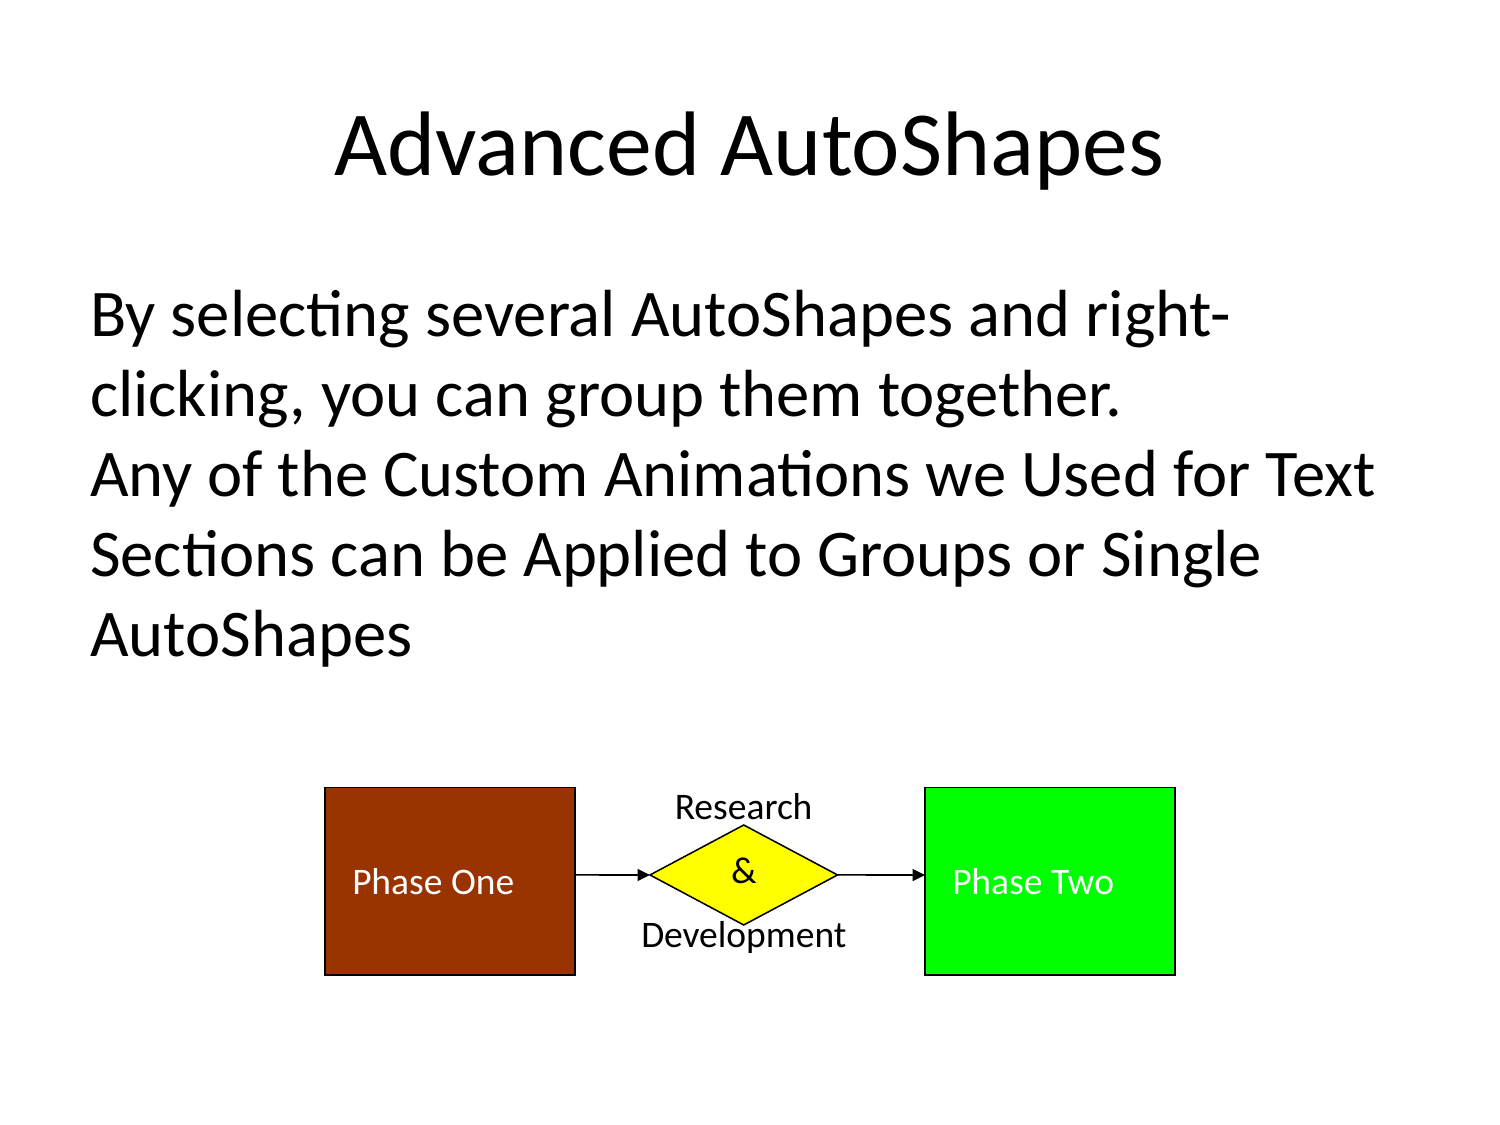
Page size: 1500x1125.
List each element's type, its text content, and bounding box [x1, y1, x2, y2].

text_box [927, 787, 1176, 976]
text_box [574, 774, 926, 971]
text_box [324, 787, 571, 976]
title Advanced AutoShapes [75, 45, 1425, 233]
list By selecting several AutoShapes and right-clicking, you can group them together. Any of the Custom Animations we Used for Text Sections can be Applied to Groups or Single AutoShapes [75, 262, 1425, 1005]
